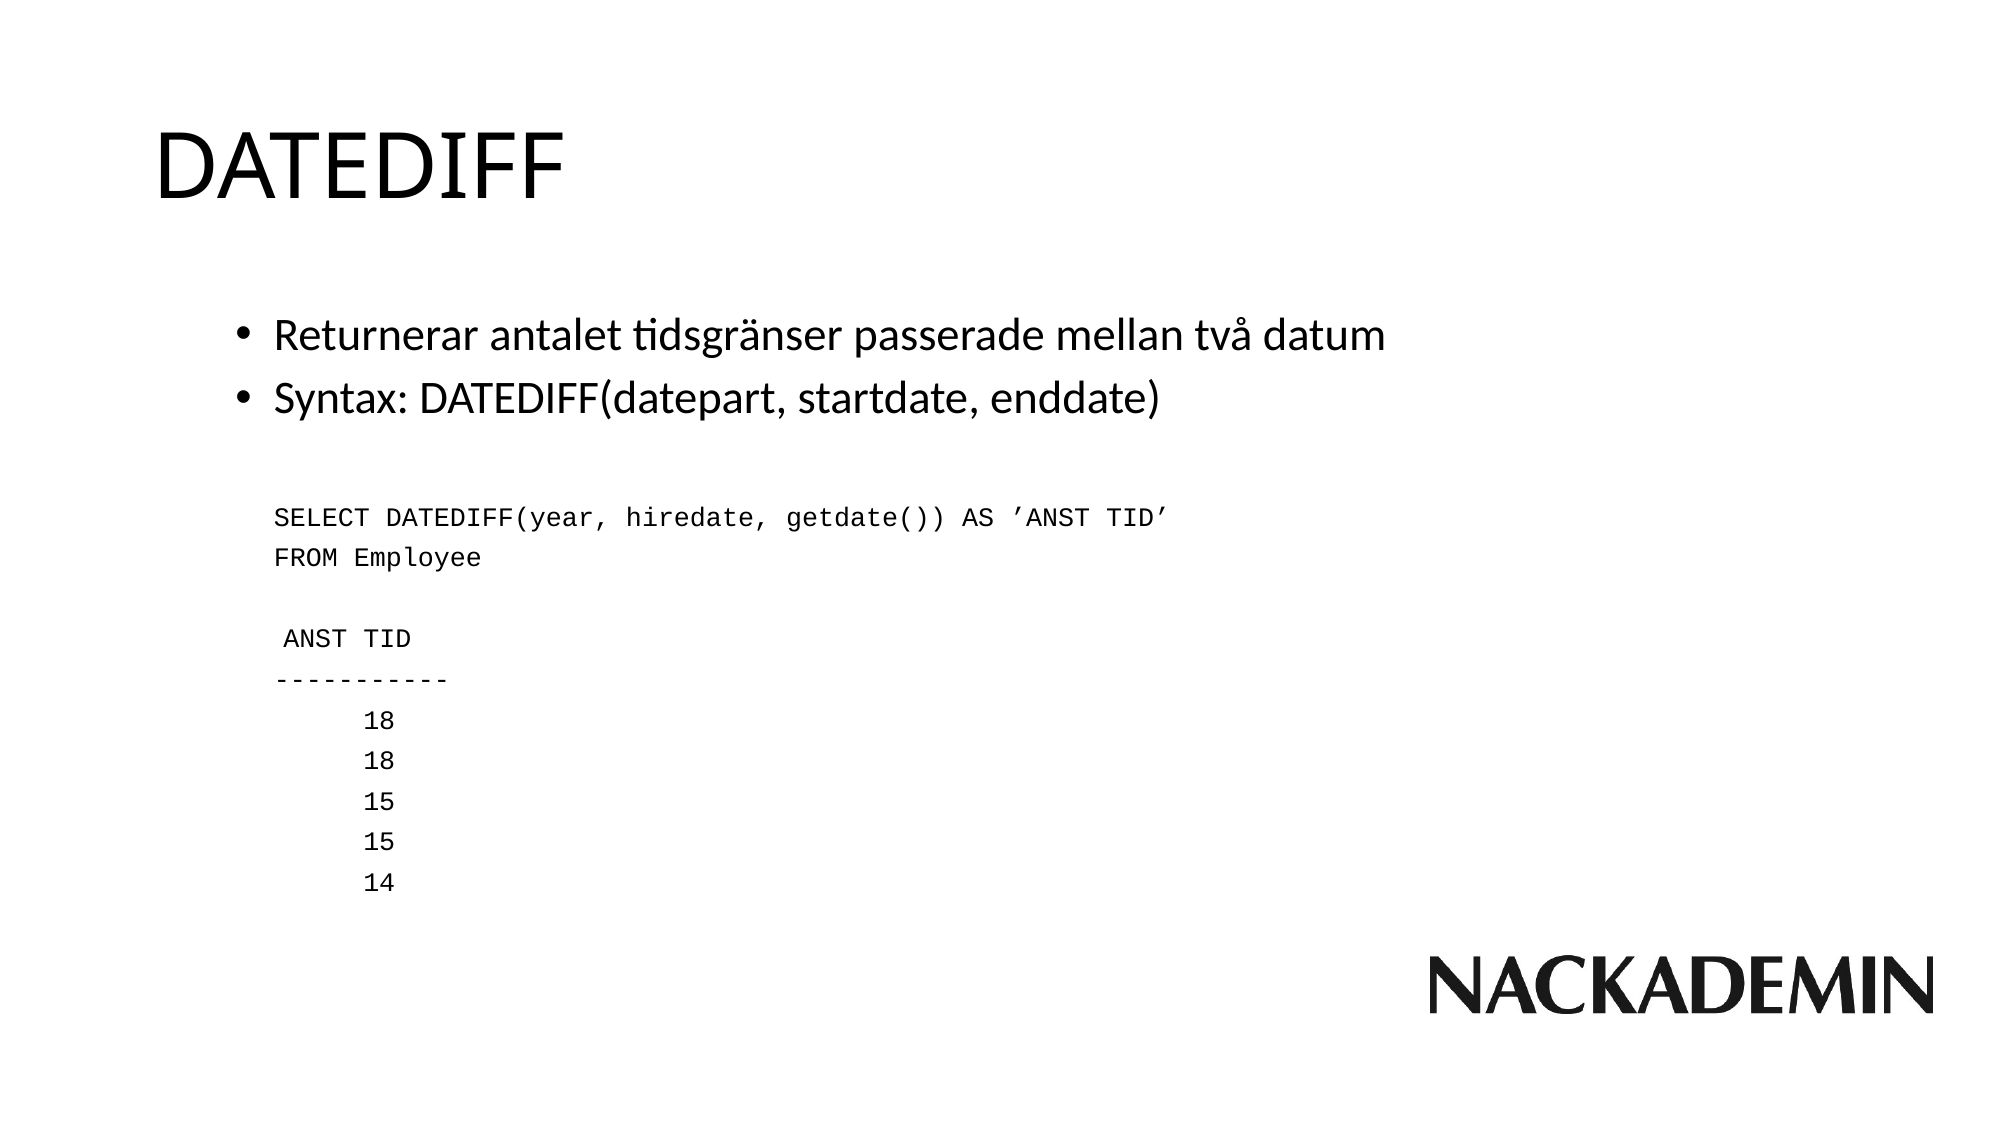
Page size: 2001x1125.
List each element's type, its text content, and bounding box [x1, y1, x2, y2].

list Returnerar antalet tidsgränser passerade mellan två datum Syntax: DATEDIFF(datepart, startdate, enddate) SELECT DATEDIFF(year, hiredate, getdate()) AS ’ANST TID’ FROM Employee ANST TID ----------- 18 18 15 15 14 [220, 302, 1472, 913]
title DATEDIFF [137, 59, 1863, 278]
picture [1429, 955, 1933, 1014]
